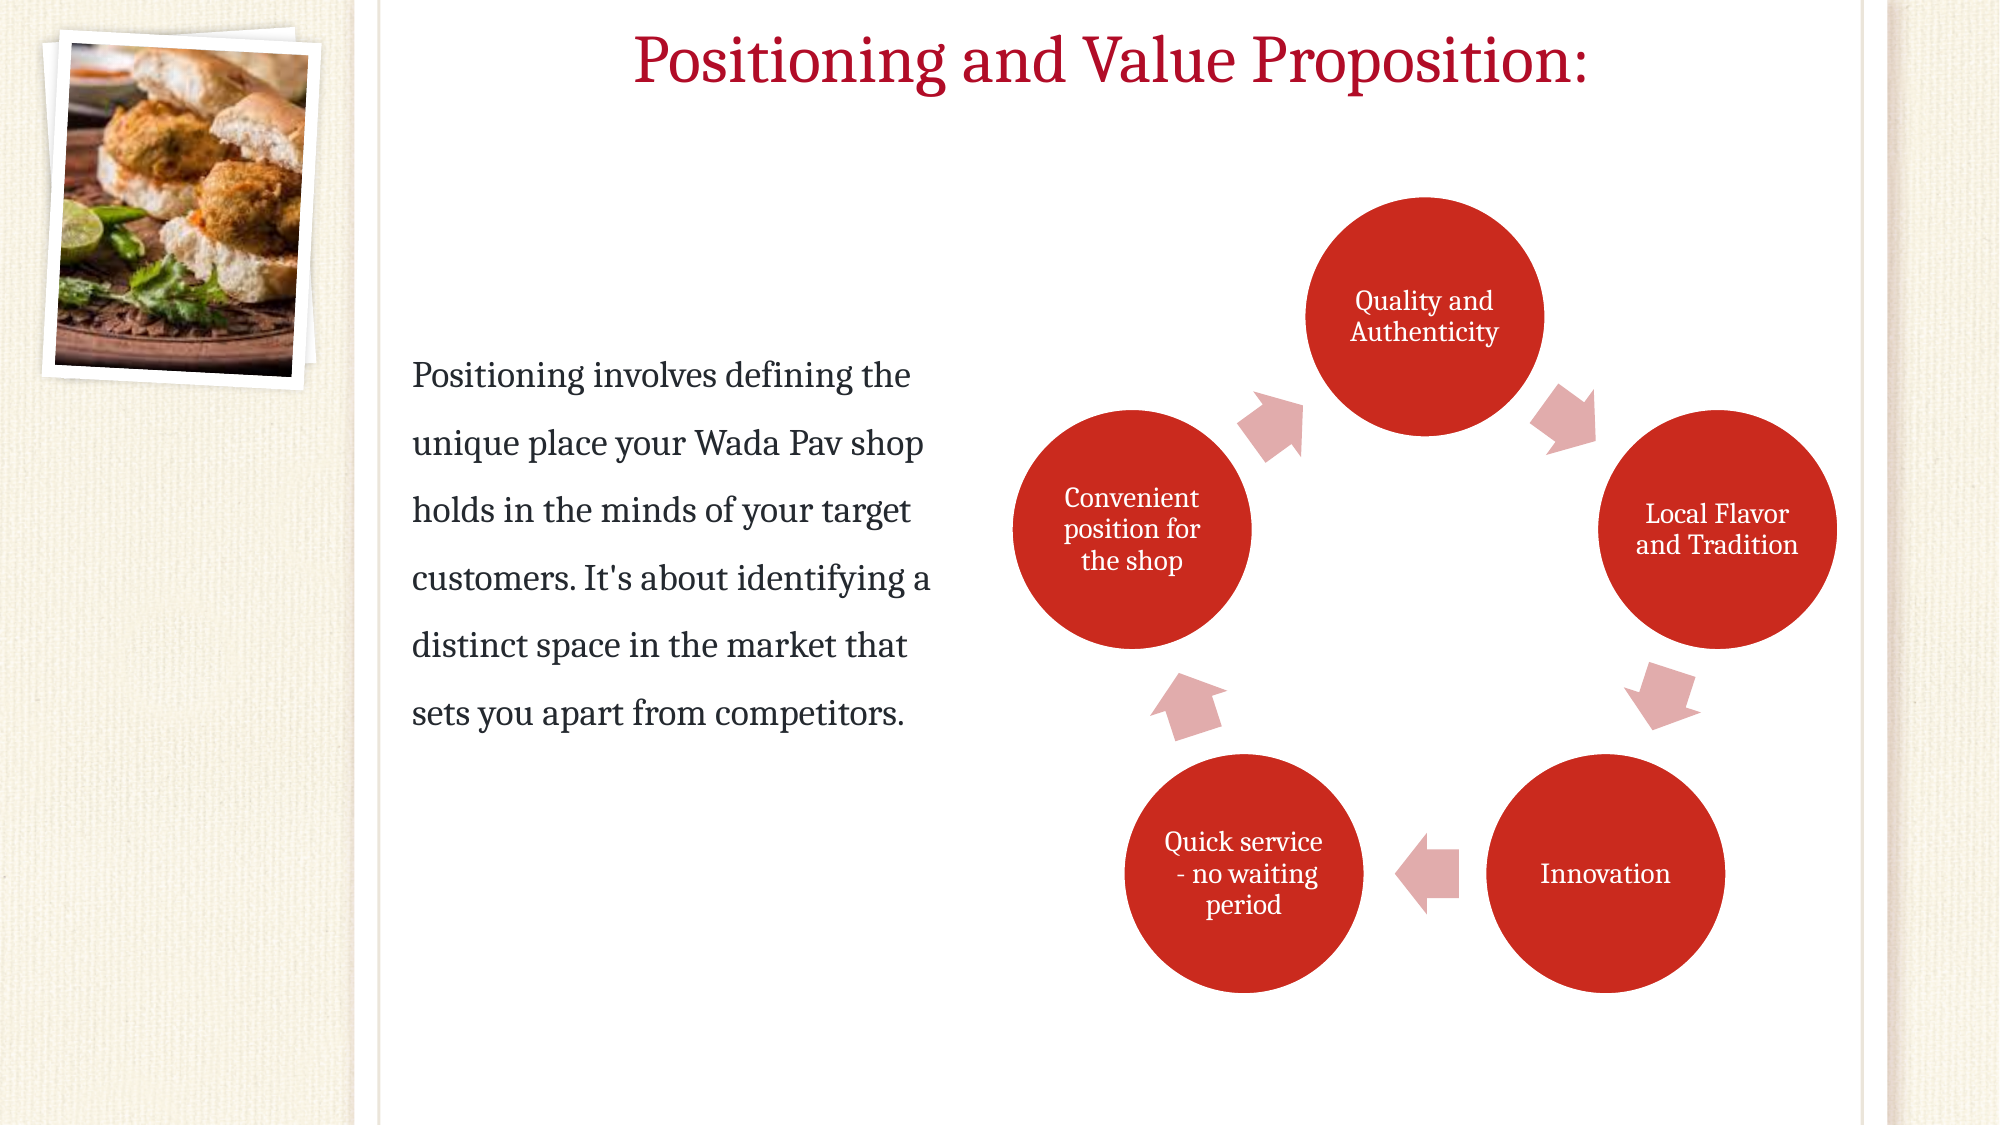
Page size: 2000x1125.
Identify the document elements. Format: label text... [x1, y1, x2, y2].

title Positioning and Value Proposition: [490, 19, 1749, 104]
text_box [1011, 191, 1839, 1000]
text_box Positioning involves defining the unique place your Wada Pav shop holds in the minds of your target customers. It's about identifying a distinct space in the market that sets you apart from competitors. [397, 320, 988, 808]
picture [1888, 0, 2000, 1125]
picture [0, 0, 354, 1125]
